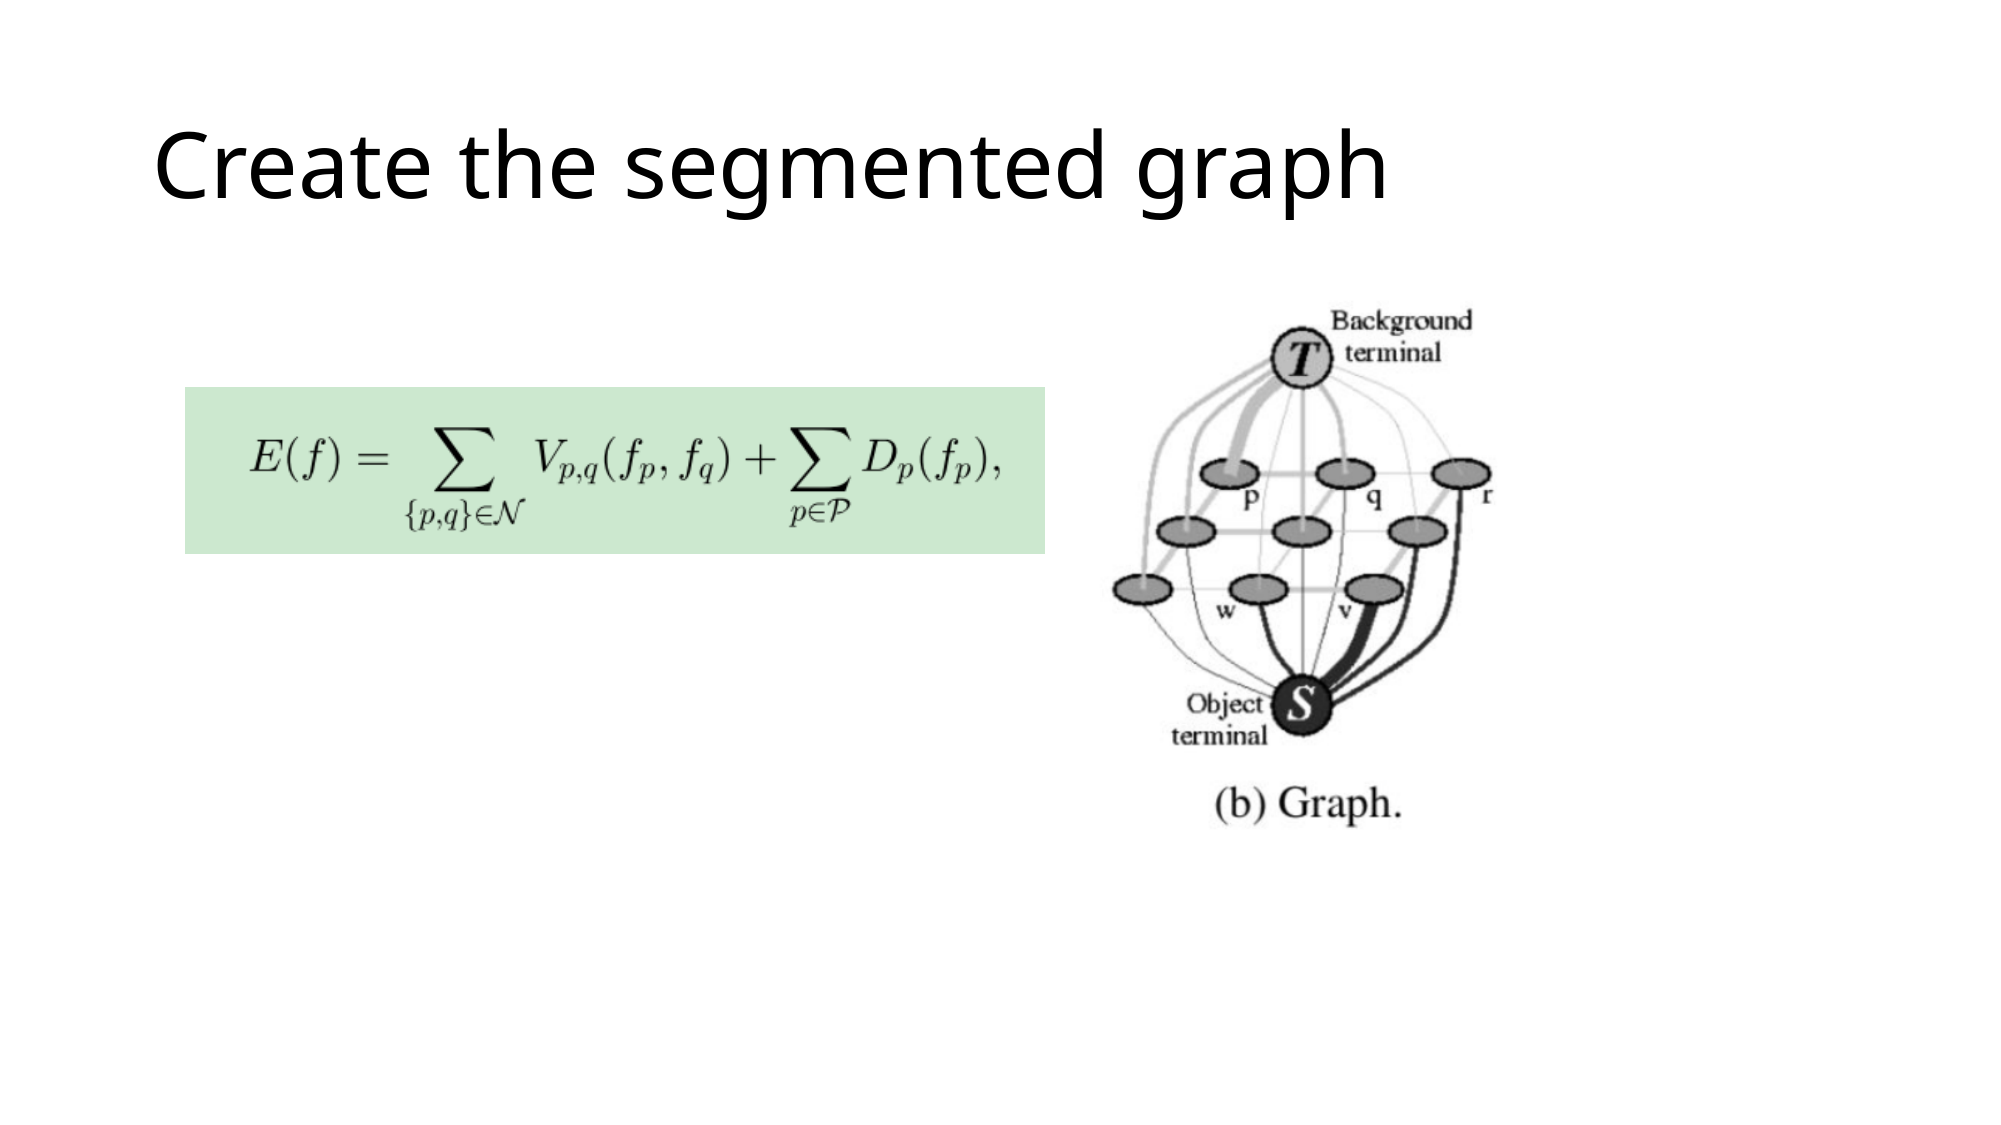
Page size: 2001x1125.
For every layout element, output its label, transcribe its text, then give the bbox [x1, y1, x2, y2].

title Create the segmented graph [137, 59, 1863, 278]
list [1086, 291, 1543, 834]
picture [185, 387, 1045, 554]
